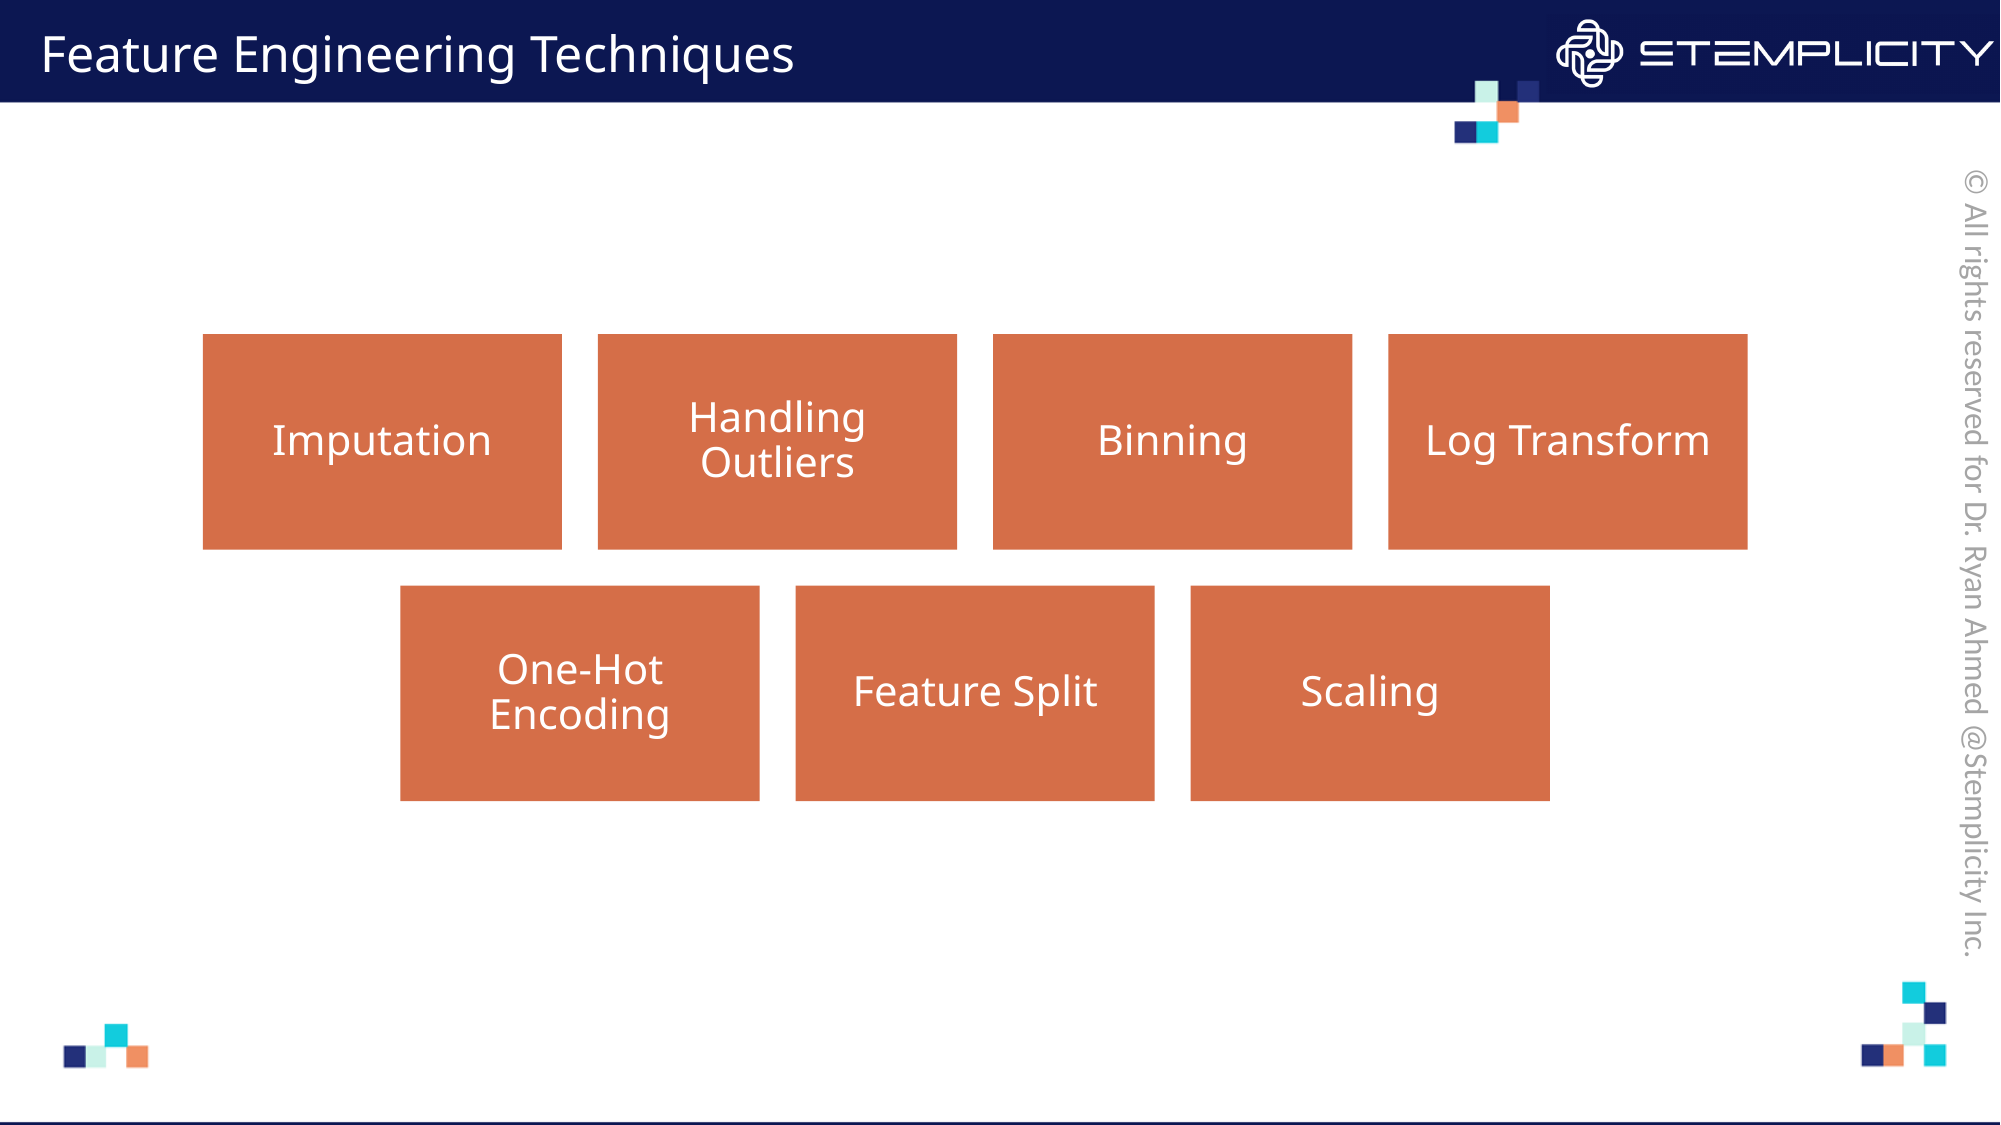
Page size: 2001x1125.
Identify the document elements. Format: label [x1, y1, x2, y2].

picture [0, 0, 2000, 1125]
text_box [202, 220, 1748, 915]
